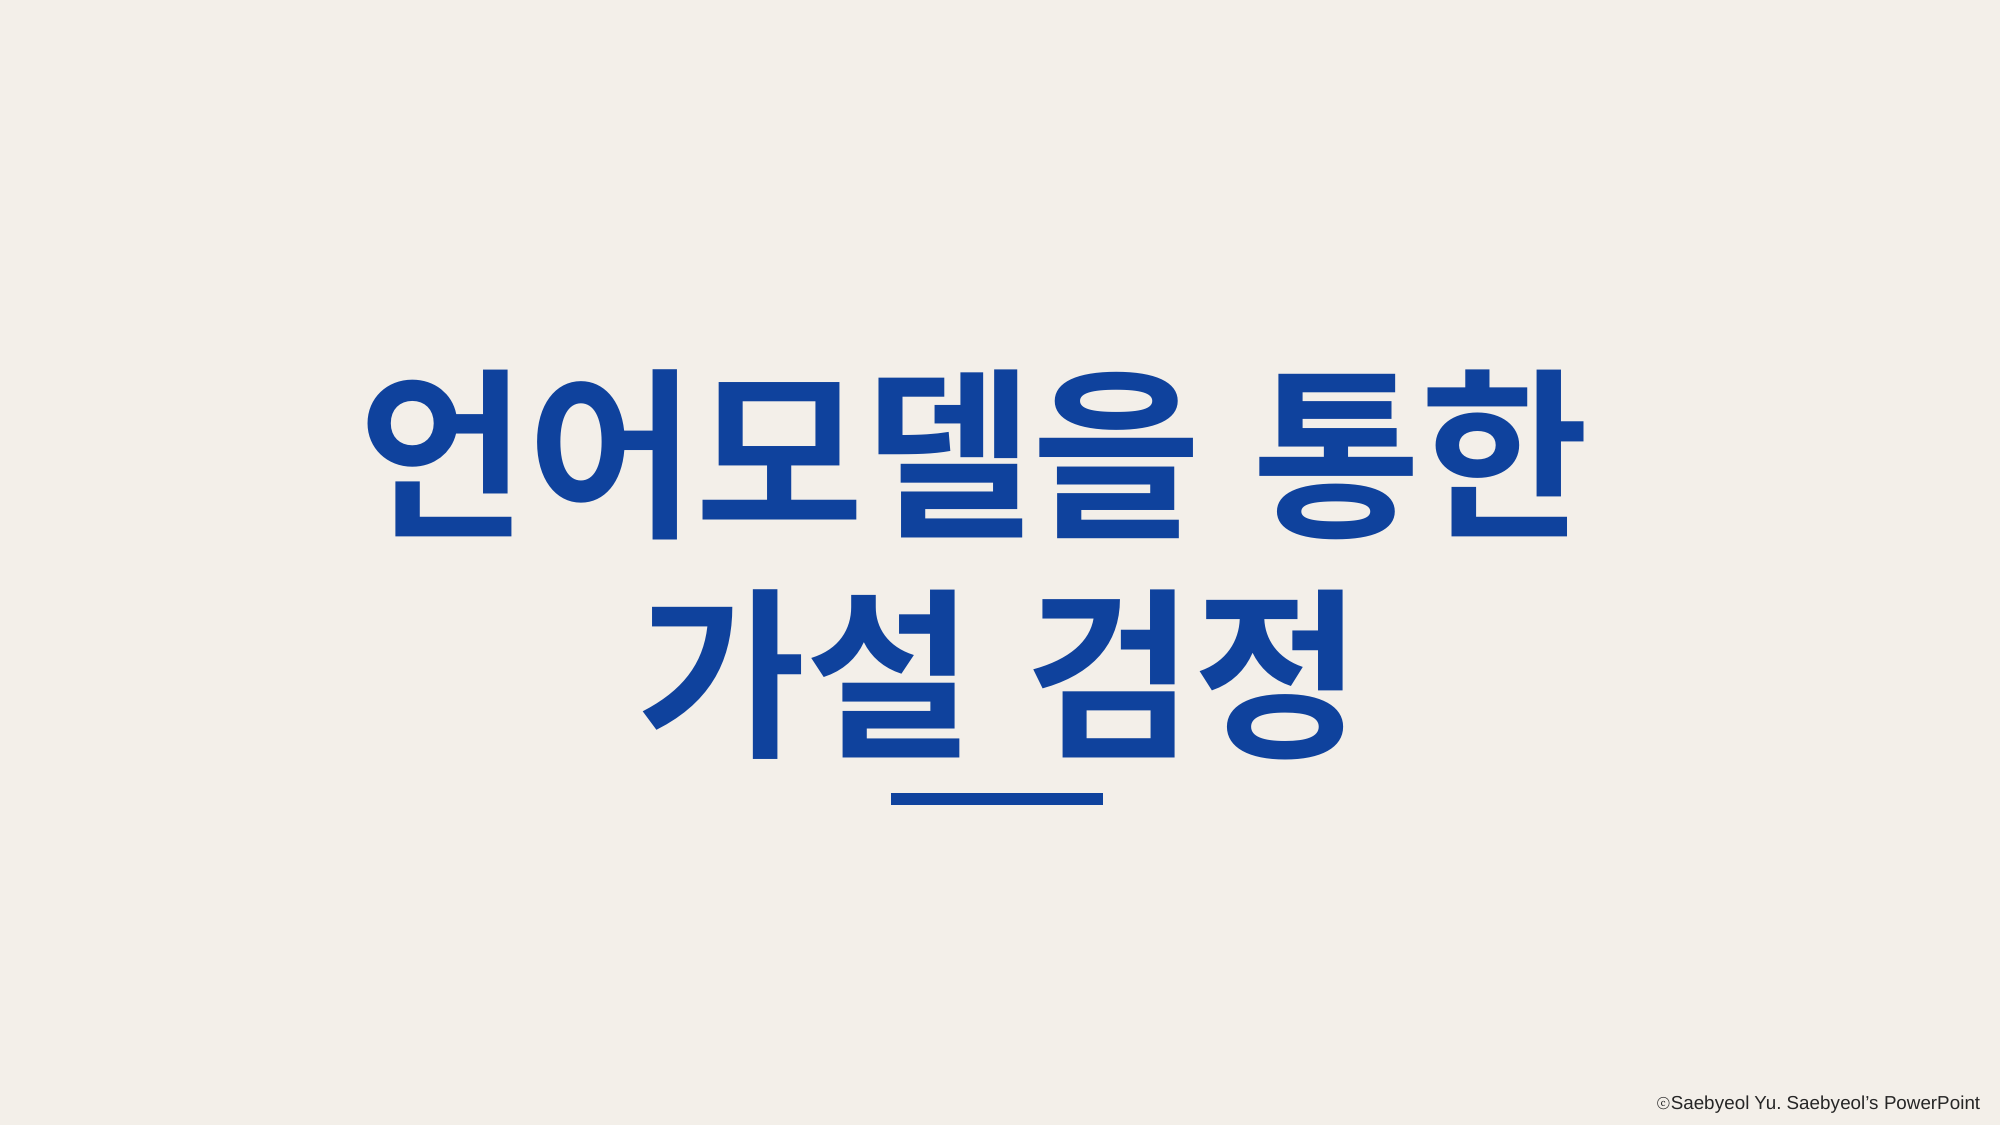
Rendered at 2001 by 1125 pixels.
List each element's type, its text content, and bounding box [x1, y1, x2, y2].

text_box 언어모델을 통한 가설 검정 [208, 332, 1792, 788]
